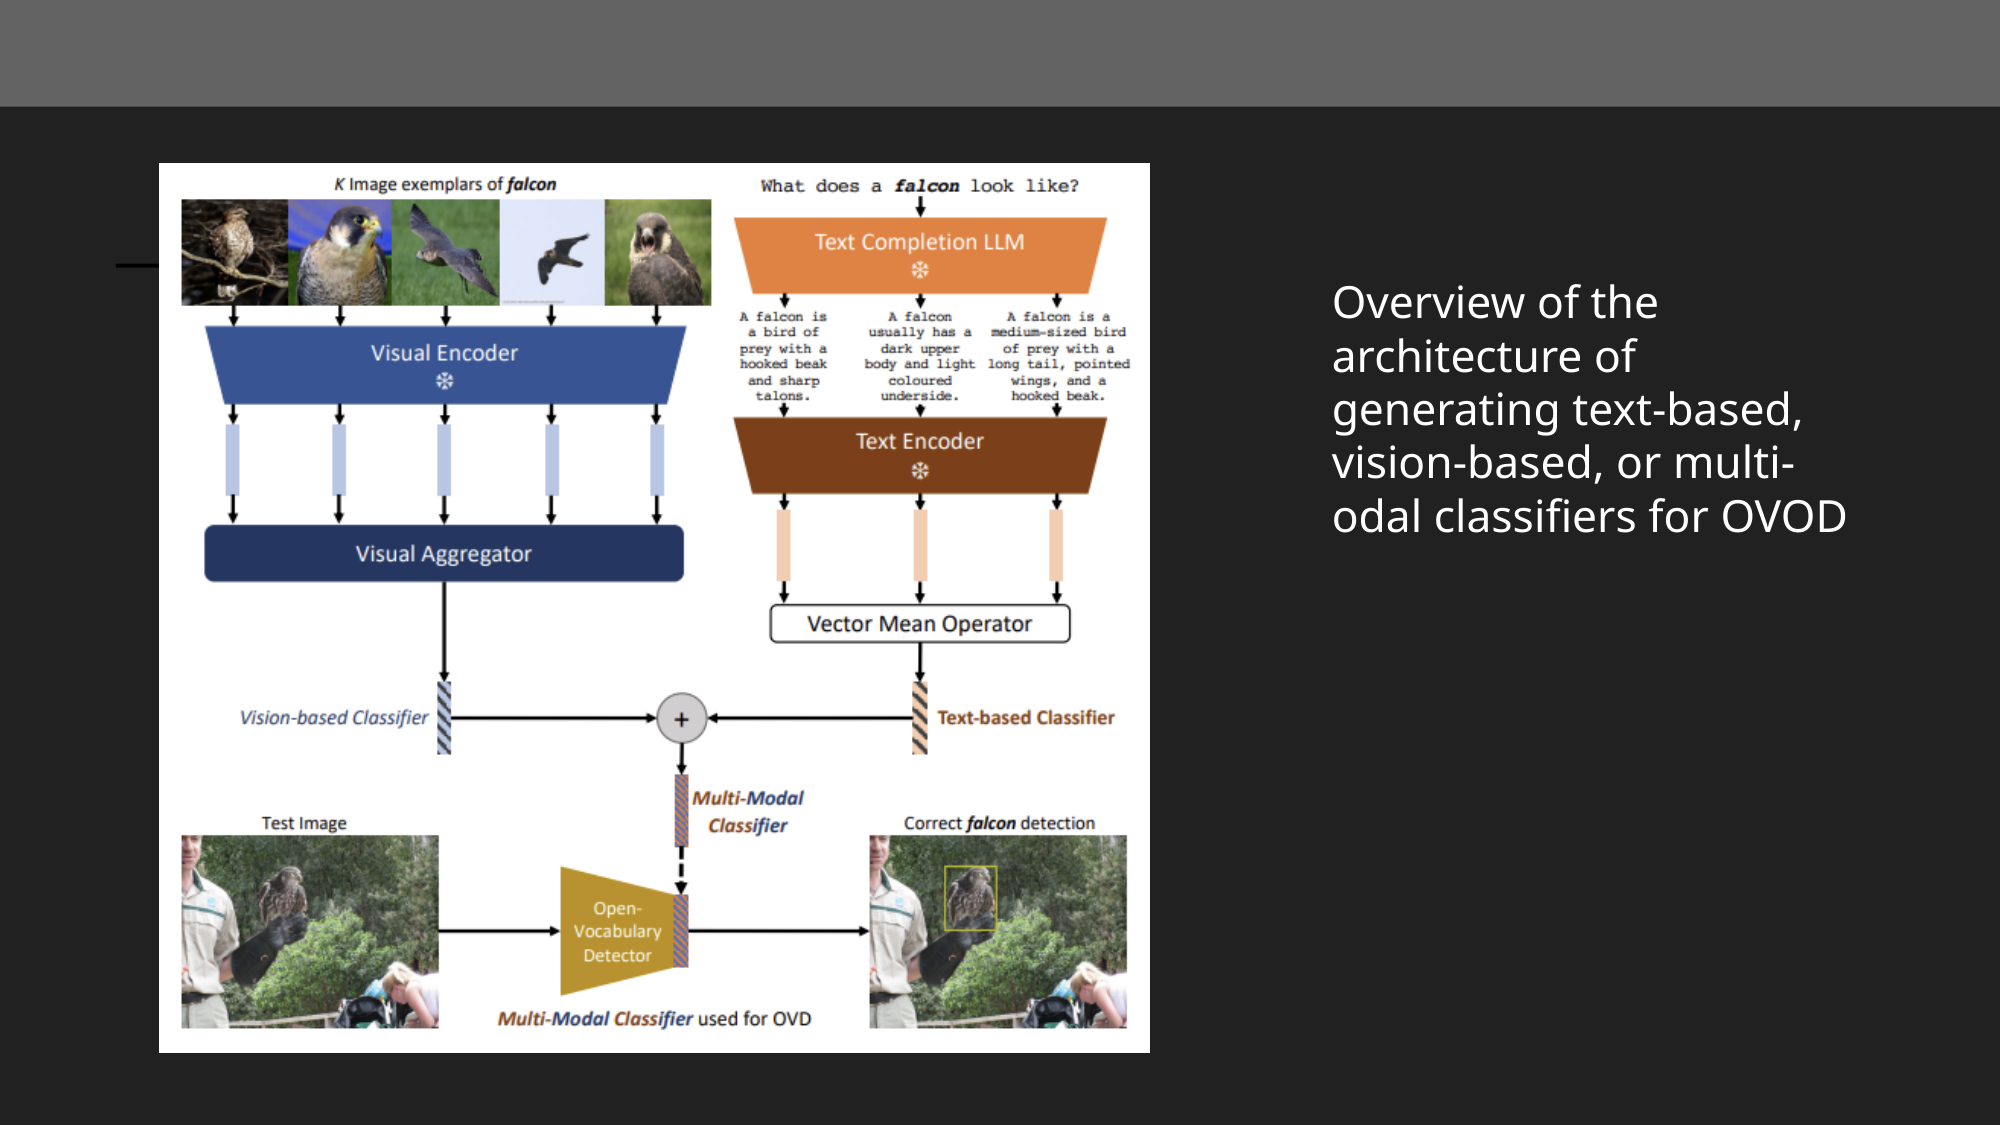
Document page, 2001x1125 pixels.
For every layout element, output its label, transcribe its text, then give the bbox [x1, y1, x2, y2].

picture [159, 163, 1150, 1054]
text_box Overview of the architecture of generating text-based, vision-based, or multi- odal classifiers for OVOD [1311, 254, 1876, 997]
